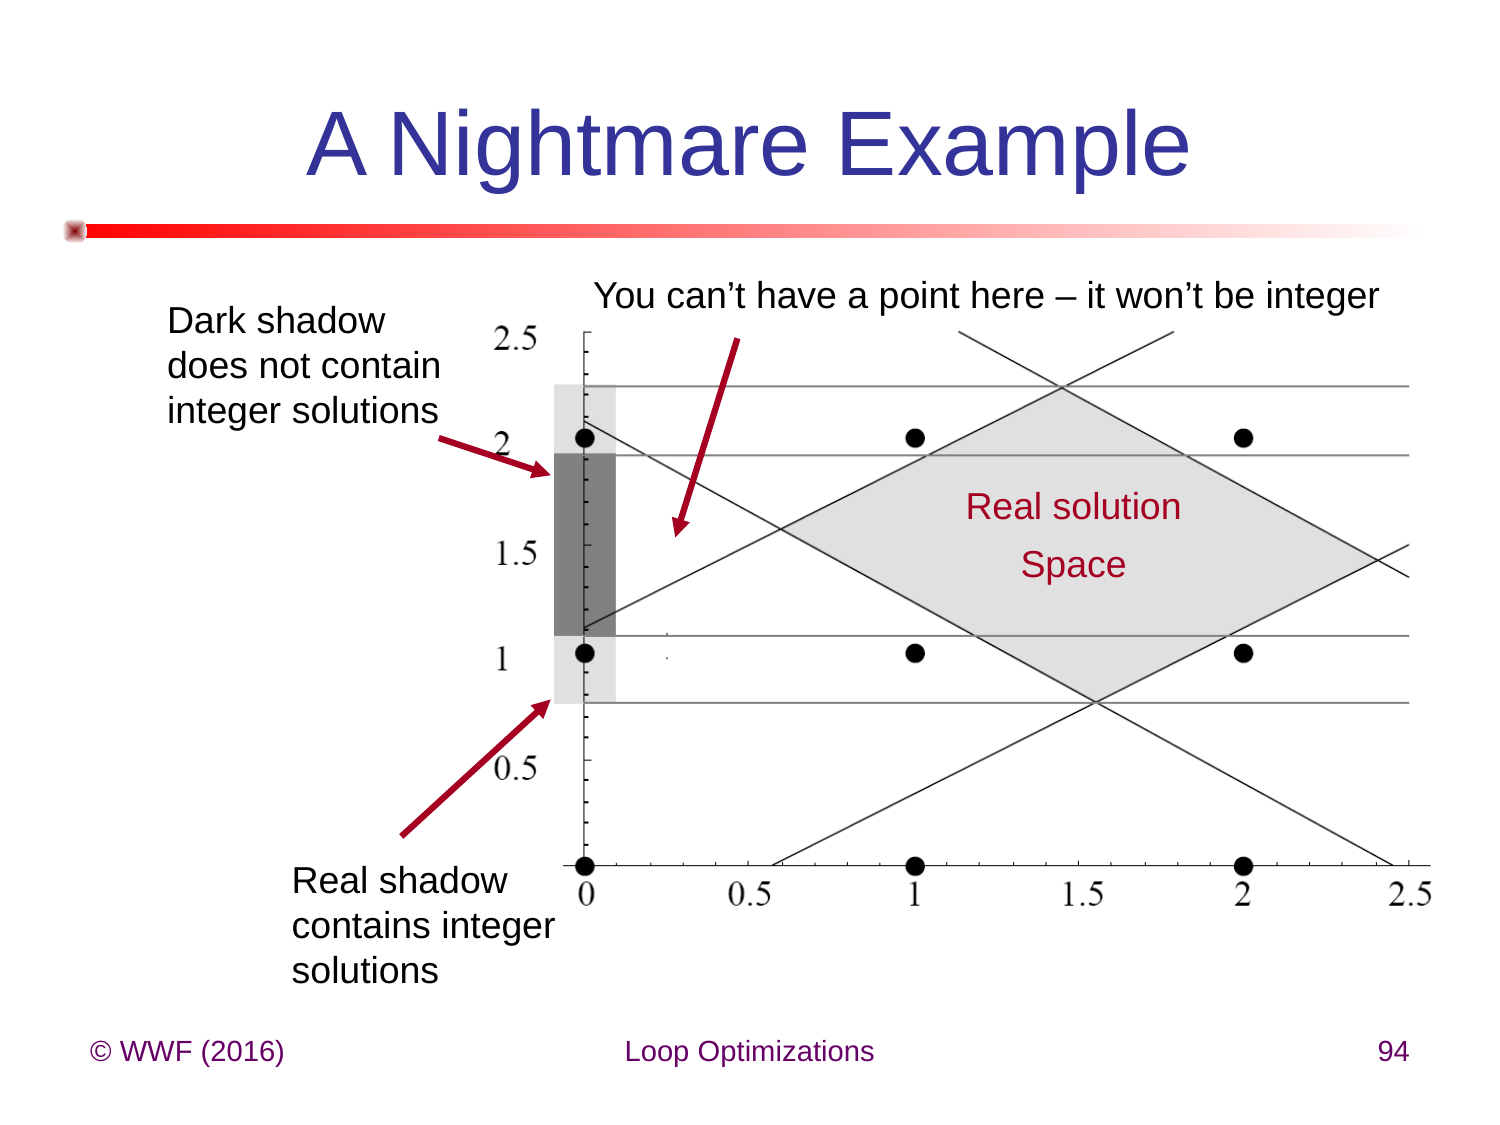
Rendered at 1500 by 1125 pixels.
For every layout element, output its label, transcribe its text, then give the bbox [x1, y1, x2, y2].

title A Nightmare Example [75, 45, 1425, 233]
picture [475, 288, 1459, 925]
footer Loop Optimizations [512, 1024, 988, 1103]
text_box Dark shadow does not contain integer solutions [152, 288, 473, 439]
text_box Real shadow contains integer solutions [276, 848, 613, 999]
slide_number 94 [1074, 1024, 1425, 1103]
slide_number © WWF (2016) [75, 1024, 425, 1103]
text_box You can’t have a point here – it won’t be integer [578, 263, 1396, 286]
